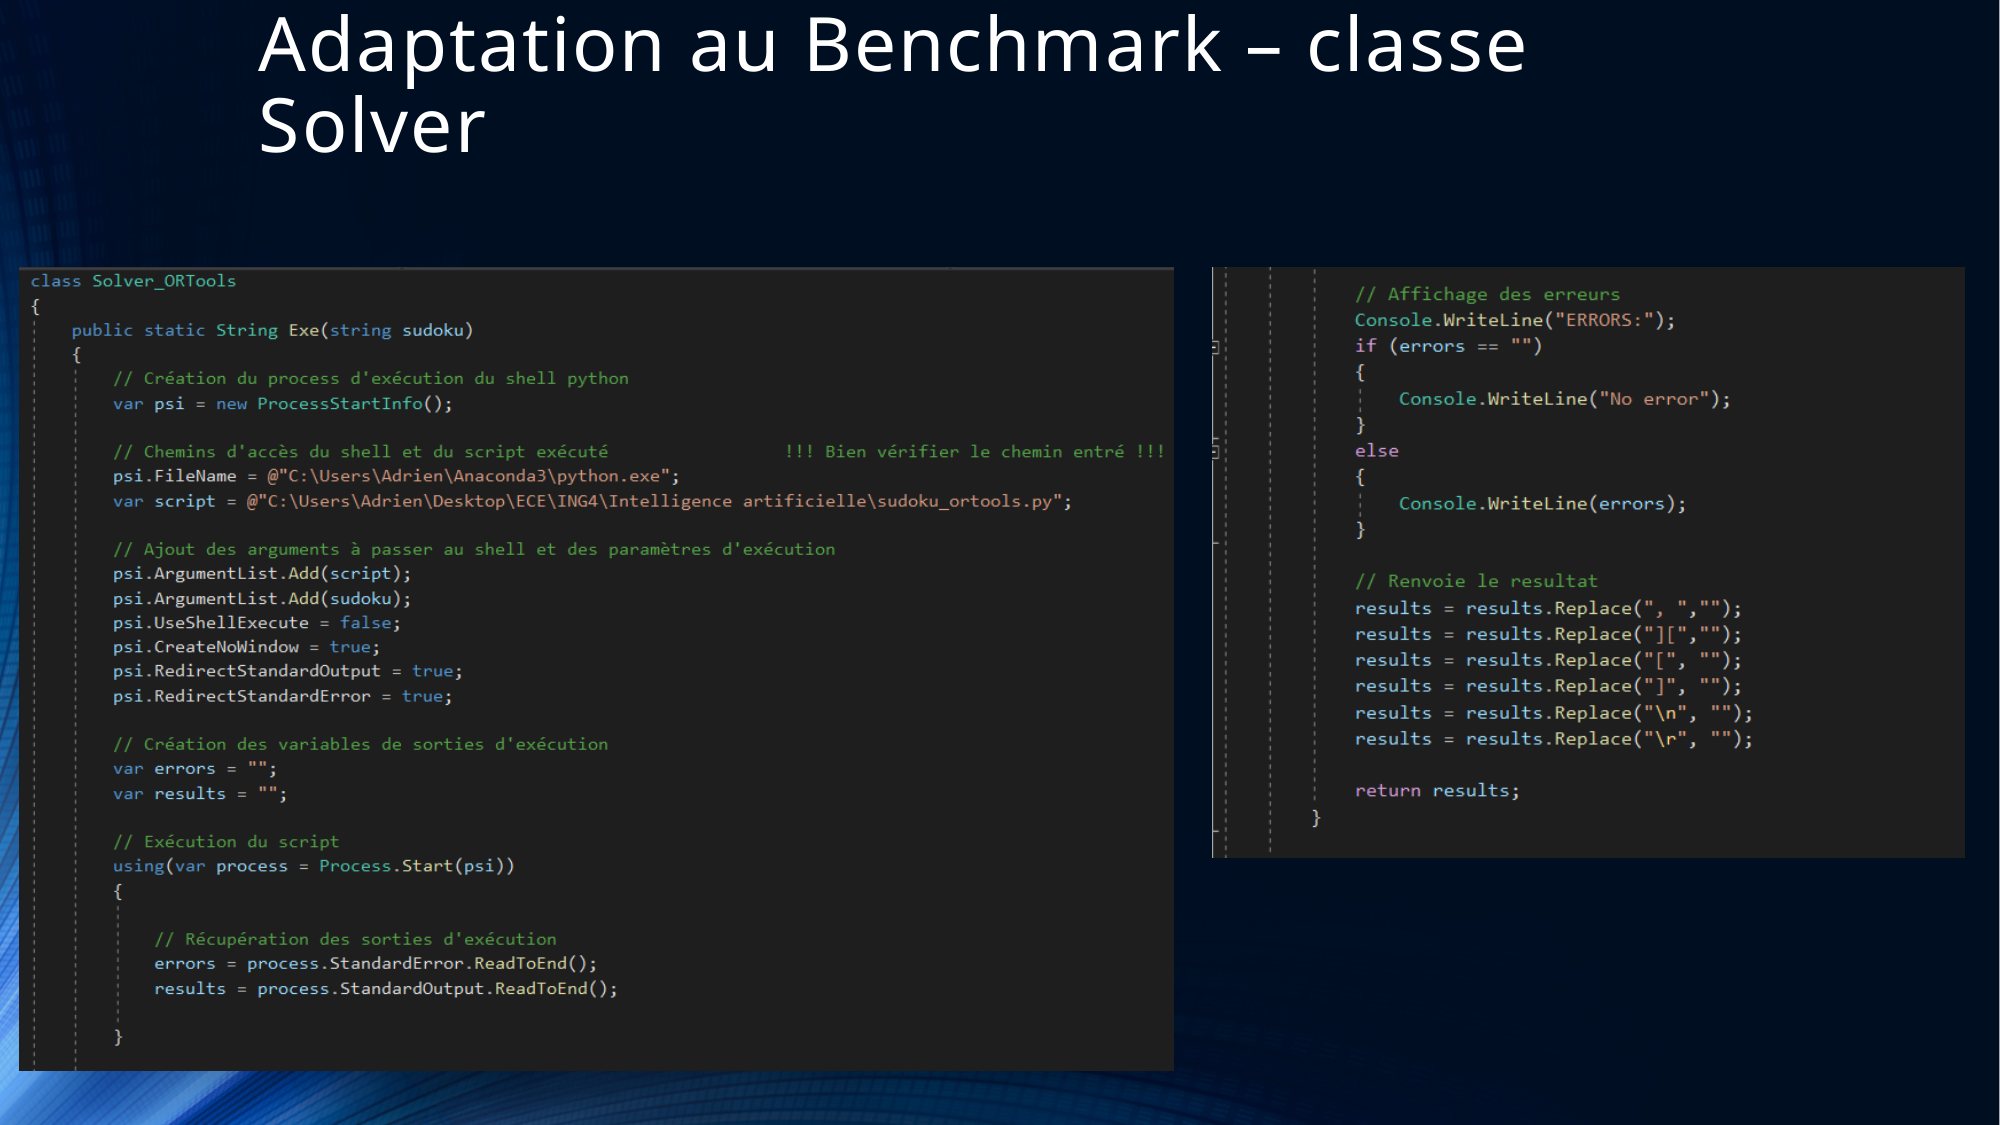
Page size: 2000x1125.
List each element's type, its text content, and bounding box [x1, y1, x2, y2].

picture [0, 0, 2000, 1125]
title Adaptation au Benchmark – classe Solver [243, 19, 1744, 177]
